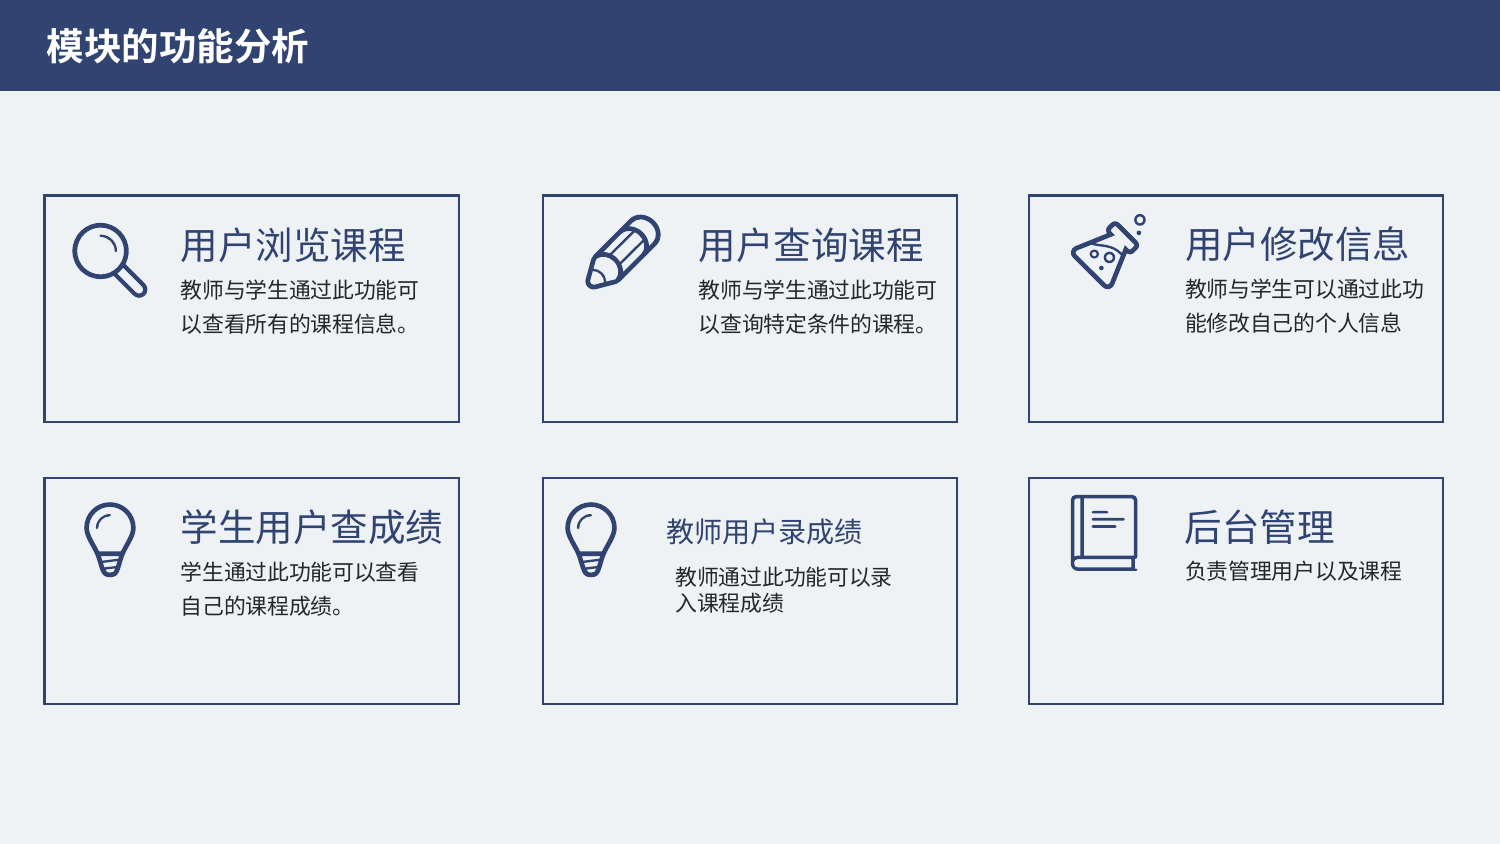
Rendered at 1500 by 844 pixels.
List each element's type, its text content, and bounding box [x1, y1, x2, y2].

text_box 用户修改信息 [1170, 213, 1444, 274]
text_box [43, 194, 460, 423]
text_box 教师与学生可以通过此功能修改自己的个人信息 [1170, 274, 1444, 344]
text_box 负责管理用户以及课程 [1170, 542, 1444, 592]
text_box [43, 477, 460, 705]
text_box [565, 502, 617, 578]
text_box 模块的功能分析 [31, 15, 324, 75]
text_box 教师与学生通过此功能可以查看所有的课程信息。 [165, 275, 440, 344]
text_box [585, 214, 661, 290]
text_box 教师用户录成绩 [651, 507, 899, 556]
text_box 用户查询课程 [683, 214, 946, 275]
text_box [542, 477, 958, 705]
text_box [84, 502, 136, 578]
text_box [1028, 194, 1444, 423]
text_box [1070, 494, 1138, 571]
text_box 教师通过此功能可以录入课程成绩 [660, 556, 910, 624]
text_box 学生用户查成绩 [165, 496, 459, 557]
text_box 教师与学生通过此功能可以查询特定条件的课程。 [683, 261, 958, 344]
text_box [1070, 213, 1146, 290]
text_box 学生通过此功能可以查看自己的课程成绩。 [165, 557, 440, 627]
text_box 用户浏览课程 [165, 214, 468, 275]
text_box 后台管理 [1170, 496, 1391, 556]
text_box [1028, 477, 1444, 705]
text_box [72, 222, 148, 298]
text_box [542, 194, 958, 423]
